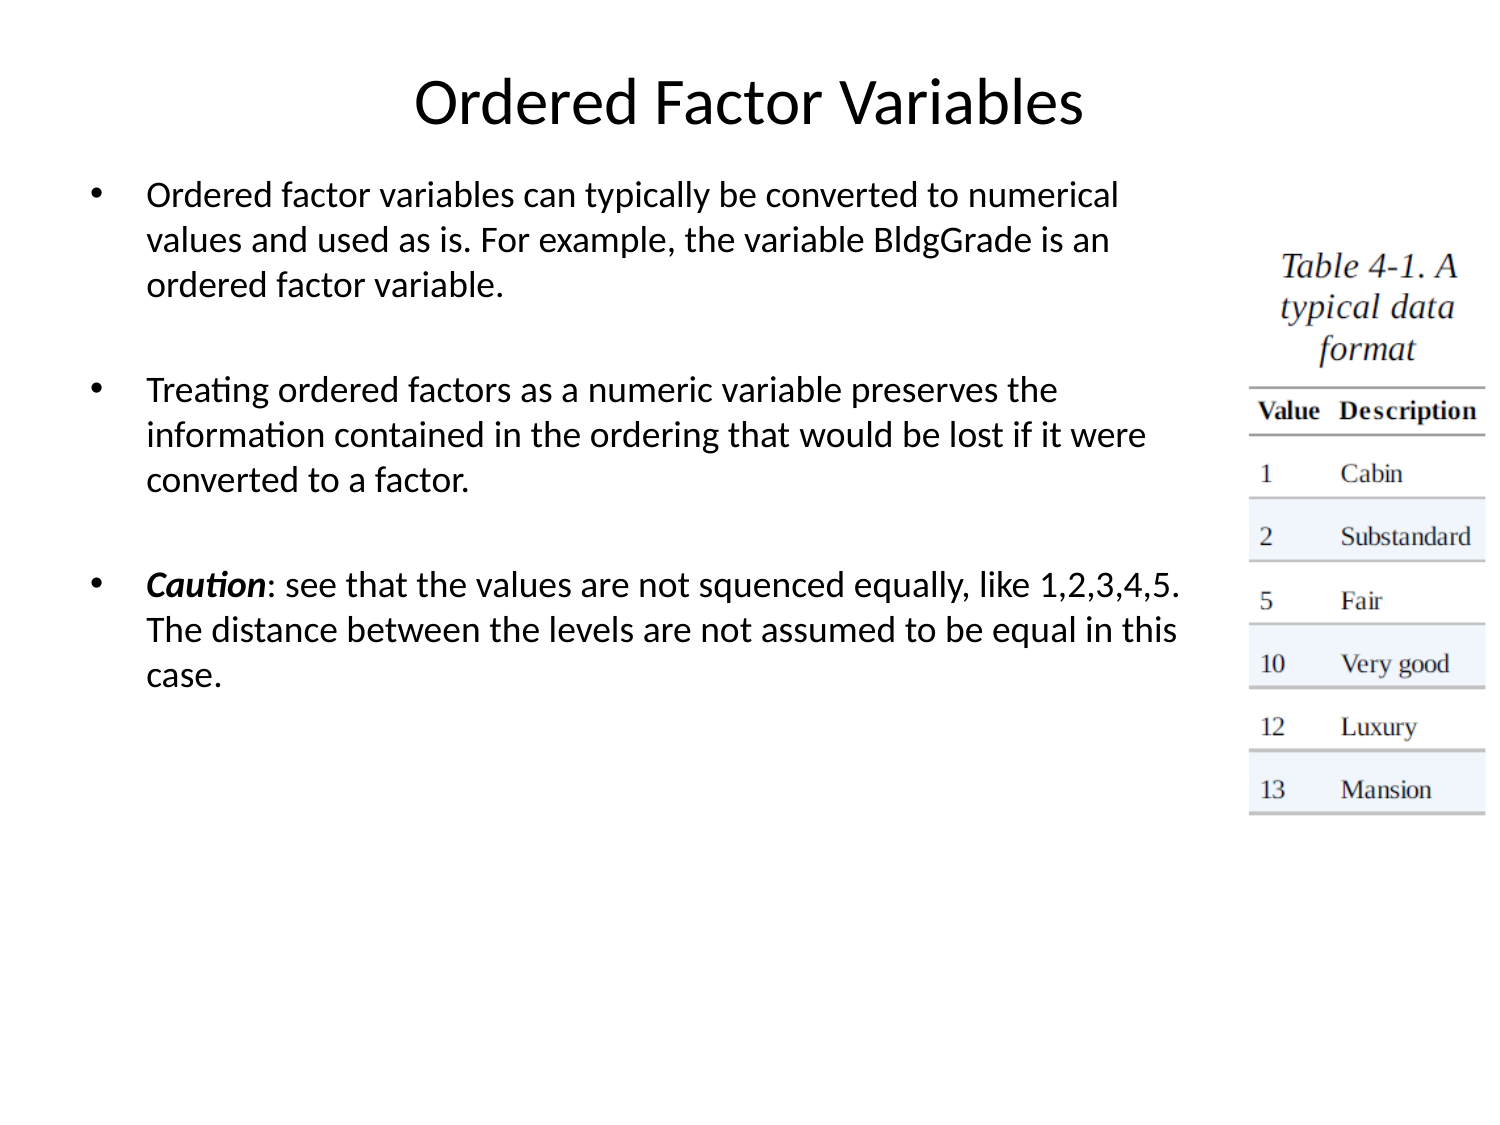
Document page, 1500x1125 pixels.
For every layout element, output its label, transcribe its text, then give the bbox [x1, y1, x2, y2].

list Ordered factor variables can typically be converted to numerical values and used as is. For example, the variable BldgGrade is an ordered factor variable. Treating ordered factors as a numeric variable preserves the information contained in the ordering that would be lost if it were converted to a factor. Caution: see that the values are not squenced equally, like 1,2,3,4,5. The distance between the levels are not assumed to be equal in this case. [75, 162, 1237, 1005]
picture [1236, 237, 1500, 823]
title Ordered Factor Variables [75, 45, 1425, 150]
